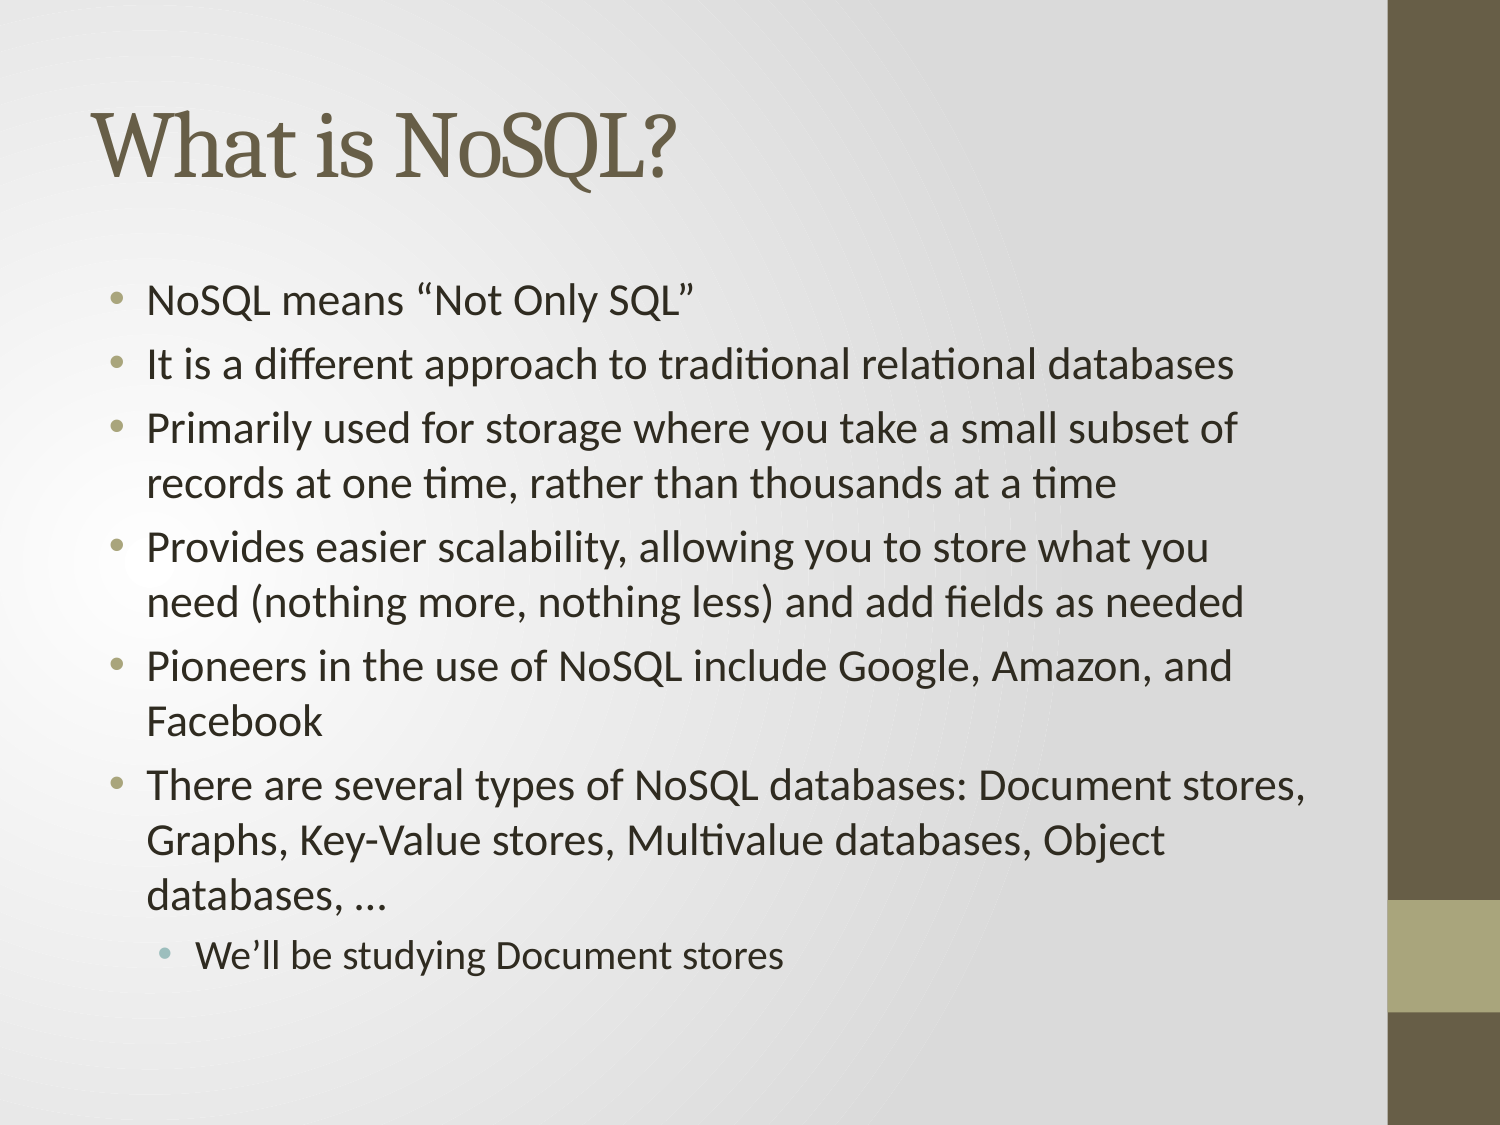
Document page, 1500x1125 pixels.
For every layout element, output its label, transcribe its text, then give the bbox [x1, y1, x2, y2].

list NoSQL means “Not Only SQL” It is a different approach to traditional relational databases Primarily used for storage where you take a small subset of records at one time, rather than thousands at a time Provides easier scalability, allowing you to store what you need (nothing more, nothing less) and add fields as needed Pioneers in the use of NoSQL include Google, Amazon, and Facebook There are several types of NoSQL databases: Document stores, Graphs, Key-Value stores, Multivalue databases, Object databases, … We’ll be studying Document stores [75, 262, 1325, 1050]
title What is NoSQL? [75, 45, 1325, 233]
